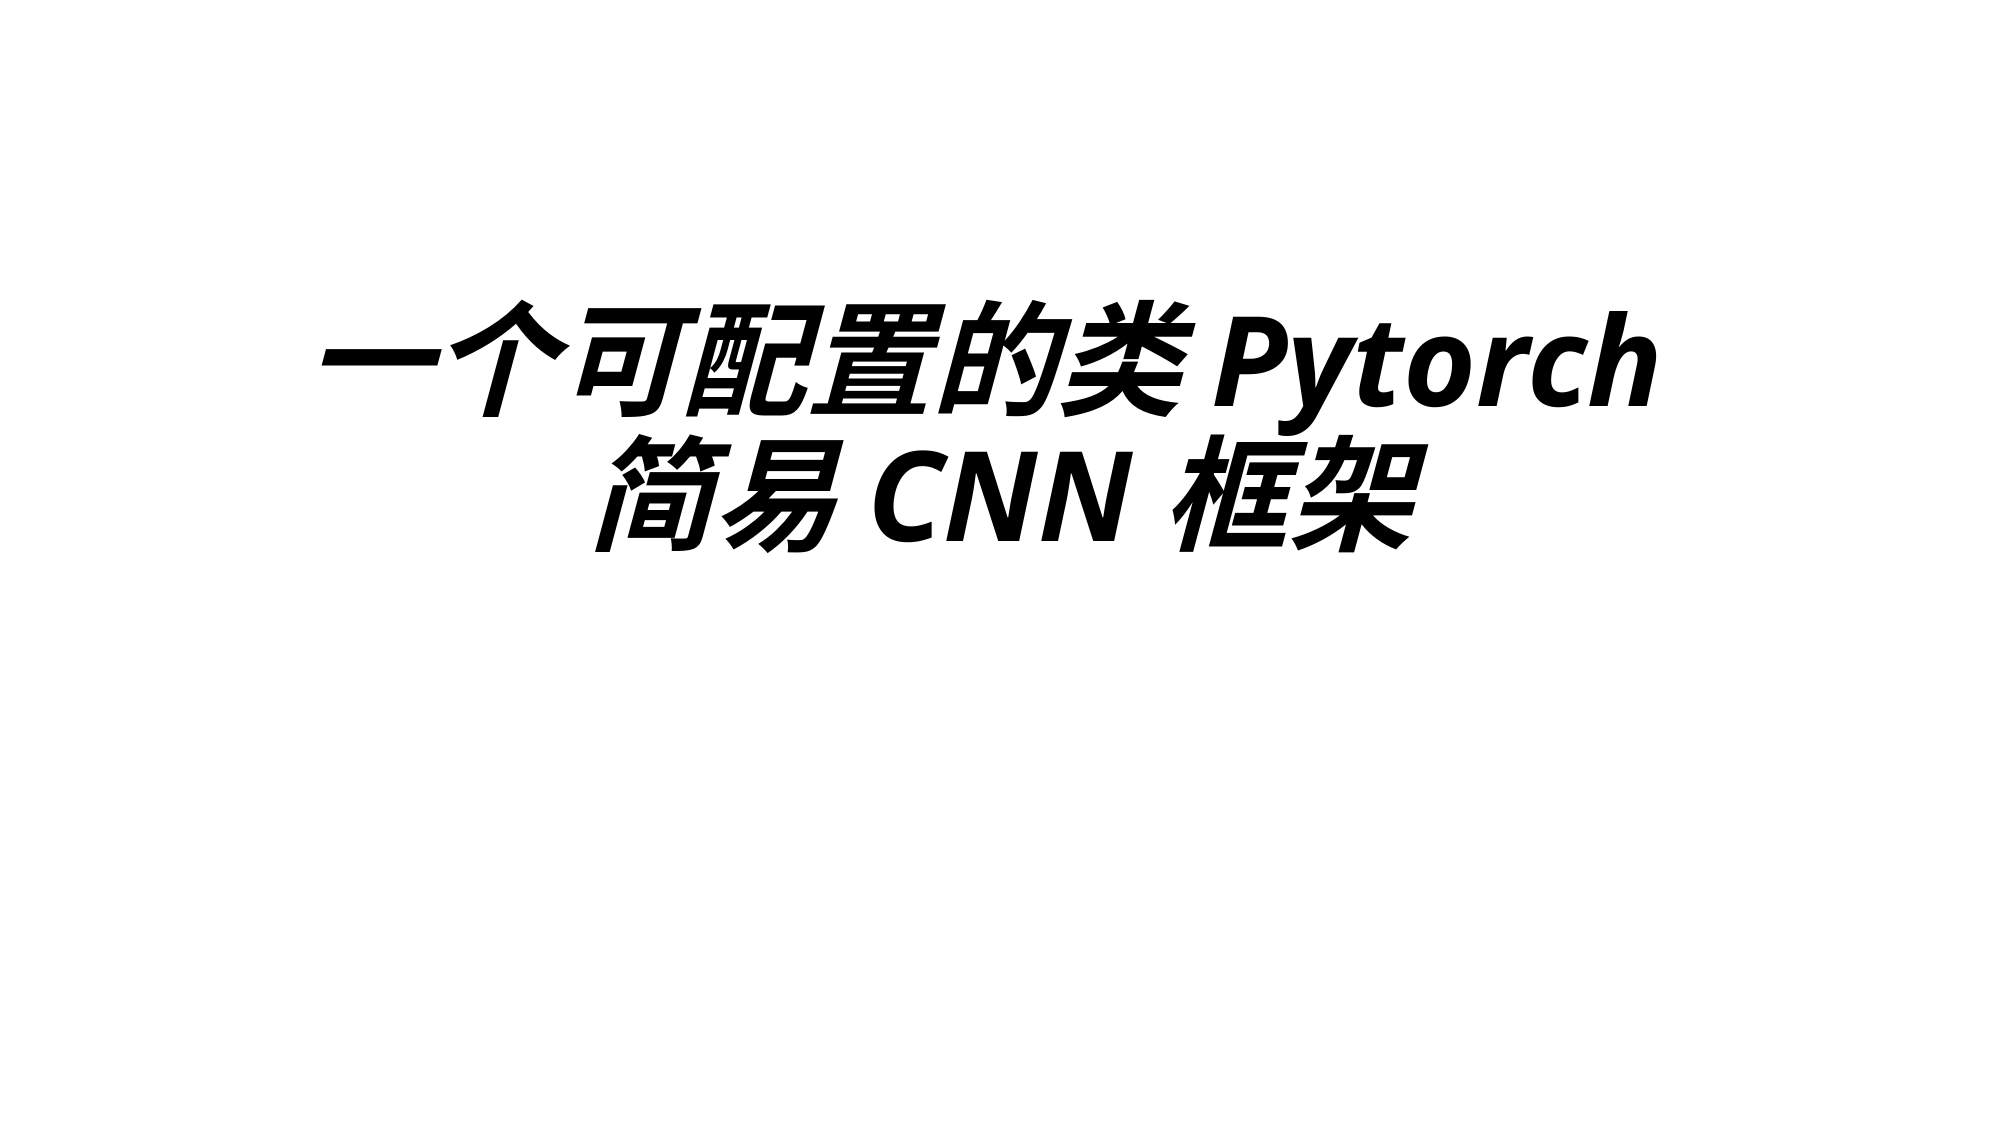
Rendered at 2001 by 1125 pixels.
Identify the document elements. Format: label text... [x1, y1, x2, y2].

title 一个可配置的类Pytorch简易CNN框架 [249, 184, 1750, 576]
